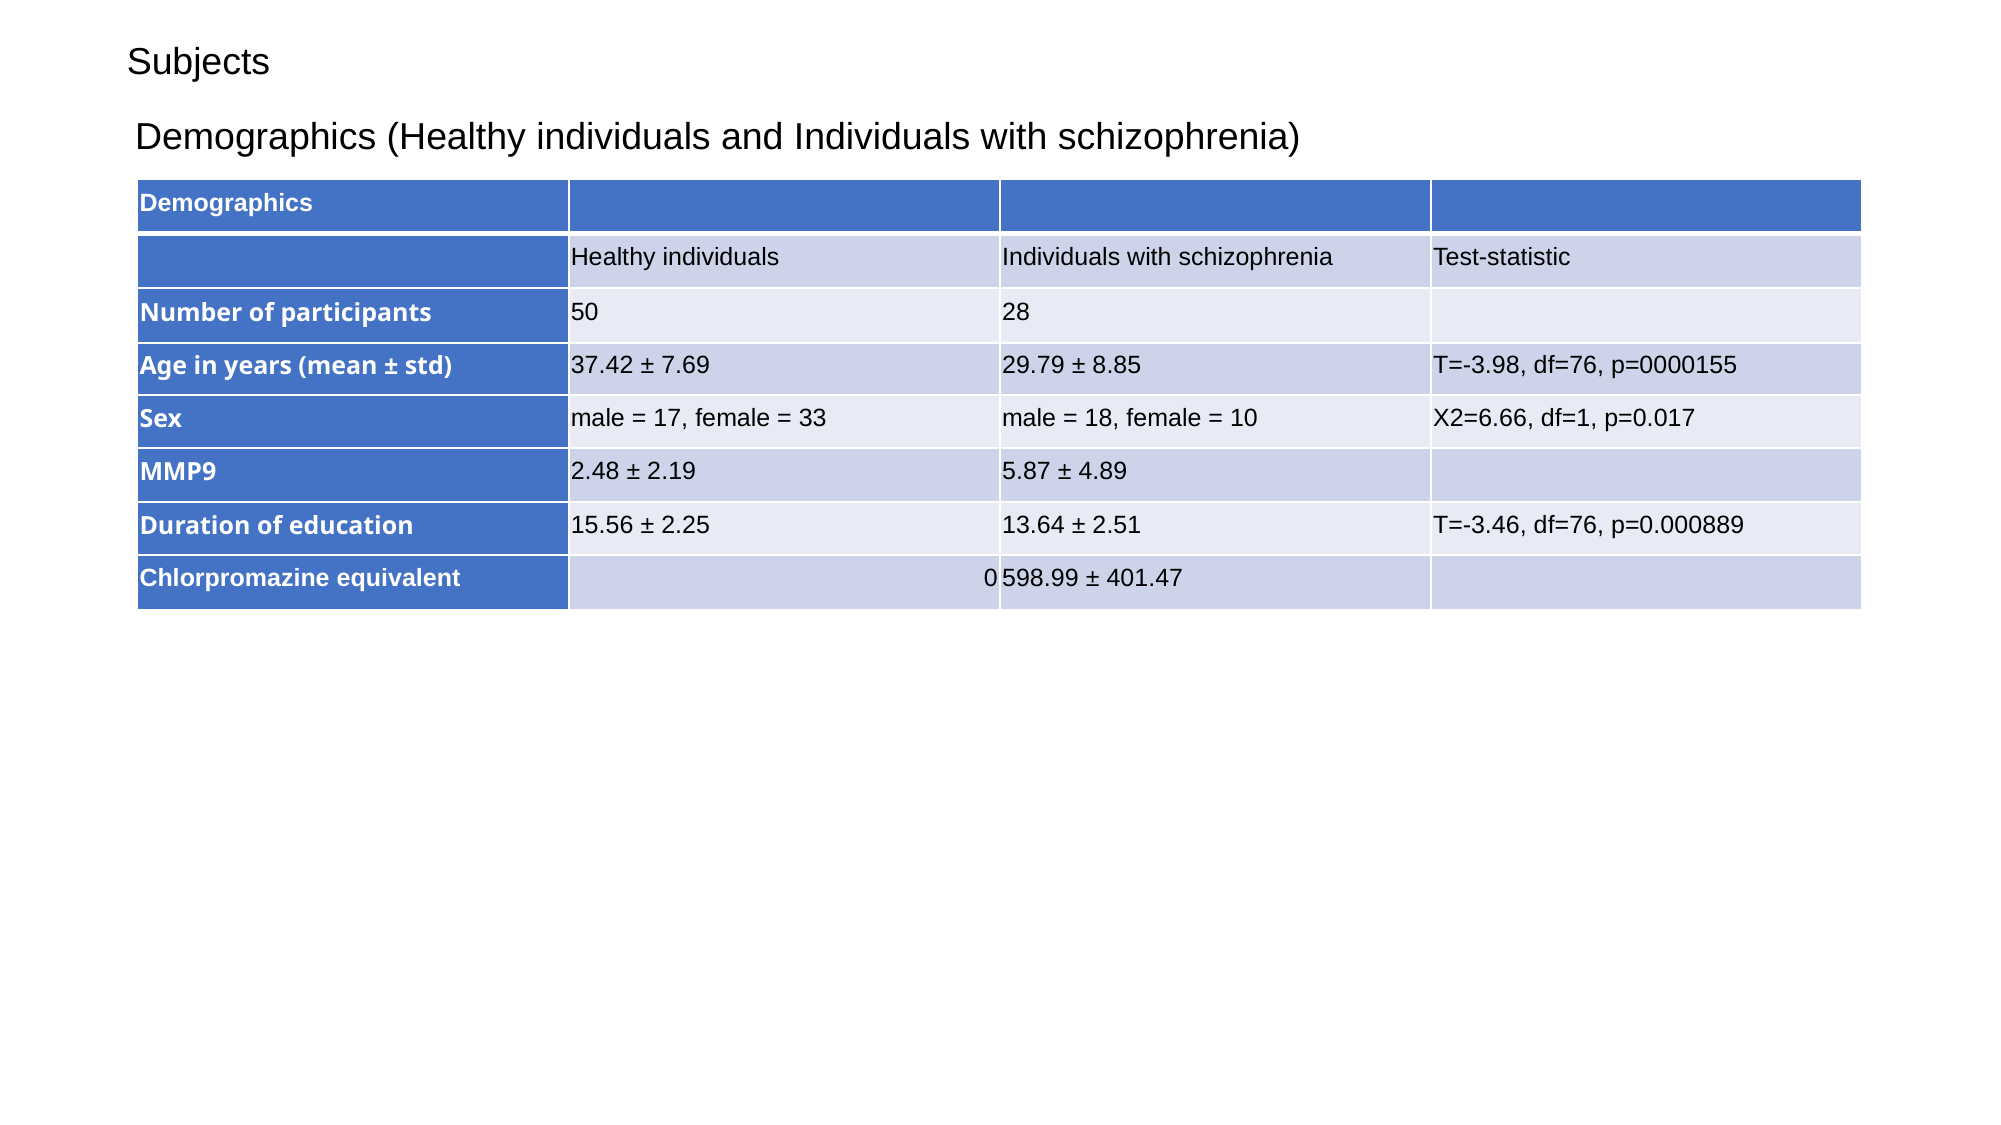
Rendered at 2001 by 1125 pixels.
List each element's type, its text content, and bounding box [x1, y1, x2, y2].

table_cell 2.48 ± 2.19 [570, 449, 999, 501]
table_cell Chlorpromazine equivalent [138, 556, 568, 609]
table_cell Individuals with schizophrenia [1001, 236, 1430, 287]
table_cell Duration of education [138, 503, 568, 554]
table_cell 5.87 ± 4.89 [1001, 449, 1430, 501]
table_header [570, 180, 999, 231]
table_header Demographics [138, 180, 568, 231]
table_cell [1432, 449, 1861, 501]
table_header [1432, 180, 1861, 231]
table_cell male = 18, female = 10 [1001, 396, 1430, 447]
text_box Subjects [111, 29, 288, 90]
table_cell T=-3.98, df=76, p=0000155 [1432, 344, 1861, 394]
table_cell X2=6.66, df=1, p=0.017 [1432, 396, 1861, 447]
table_cell Number of participants [138, 289, 568, 342]
table_cell 50 [570, 289, 999, 342]
table_cell Sex [138, 396, 568, 447]
table_cell [138, 236, 568, 287]
table_cell 598.99 ± 401.47 [1001, 556, 1430, 609]
table_header [1001, 180, 1430, 231]
table_cell Age in years (mean ± std) [138, 344, 568, 394]
table_cell T=-3.46, df=76, p=0.000889 [1432, 503, 1861, 554]
table_cell [1432, 289, 1861, 342]
table_cell MMP9 [138, 449, 568, 501]
table_cell 15.56 ± 2.25 [570, 503, 999, 554]
text_box Demographics (Healthy individuals and Individuals with schizophrenia) [120, 104, 1580, 165]
table_cell male = 17, female = 33 [570, 396, 999, 447]
table_cell Test-statistic [1432, 236, 1861, 287]
table_cell Healthy individuals [570, 236, 999, 287]
table_cell 28 [1001, 289, 1430, 342]
table_cell [1432, 556, 1861, 609]
table_cell 29.79 ± 8.85 [1001, 344, 1430, 394]
table_cell 37.42 ± 7.69 [570, 344, 999, 394]
table_cell 0 [570, 556, 999, 609]
table_cell 13.64 ± 2.51 [1001, 503, 1430, 554]
